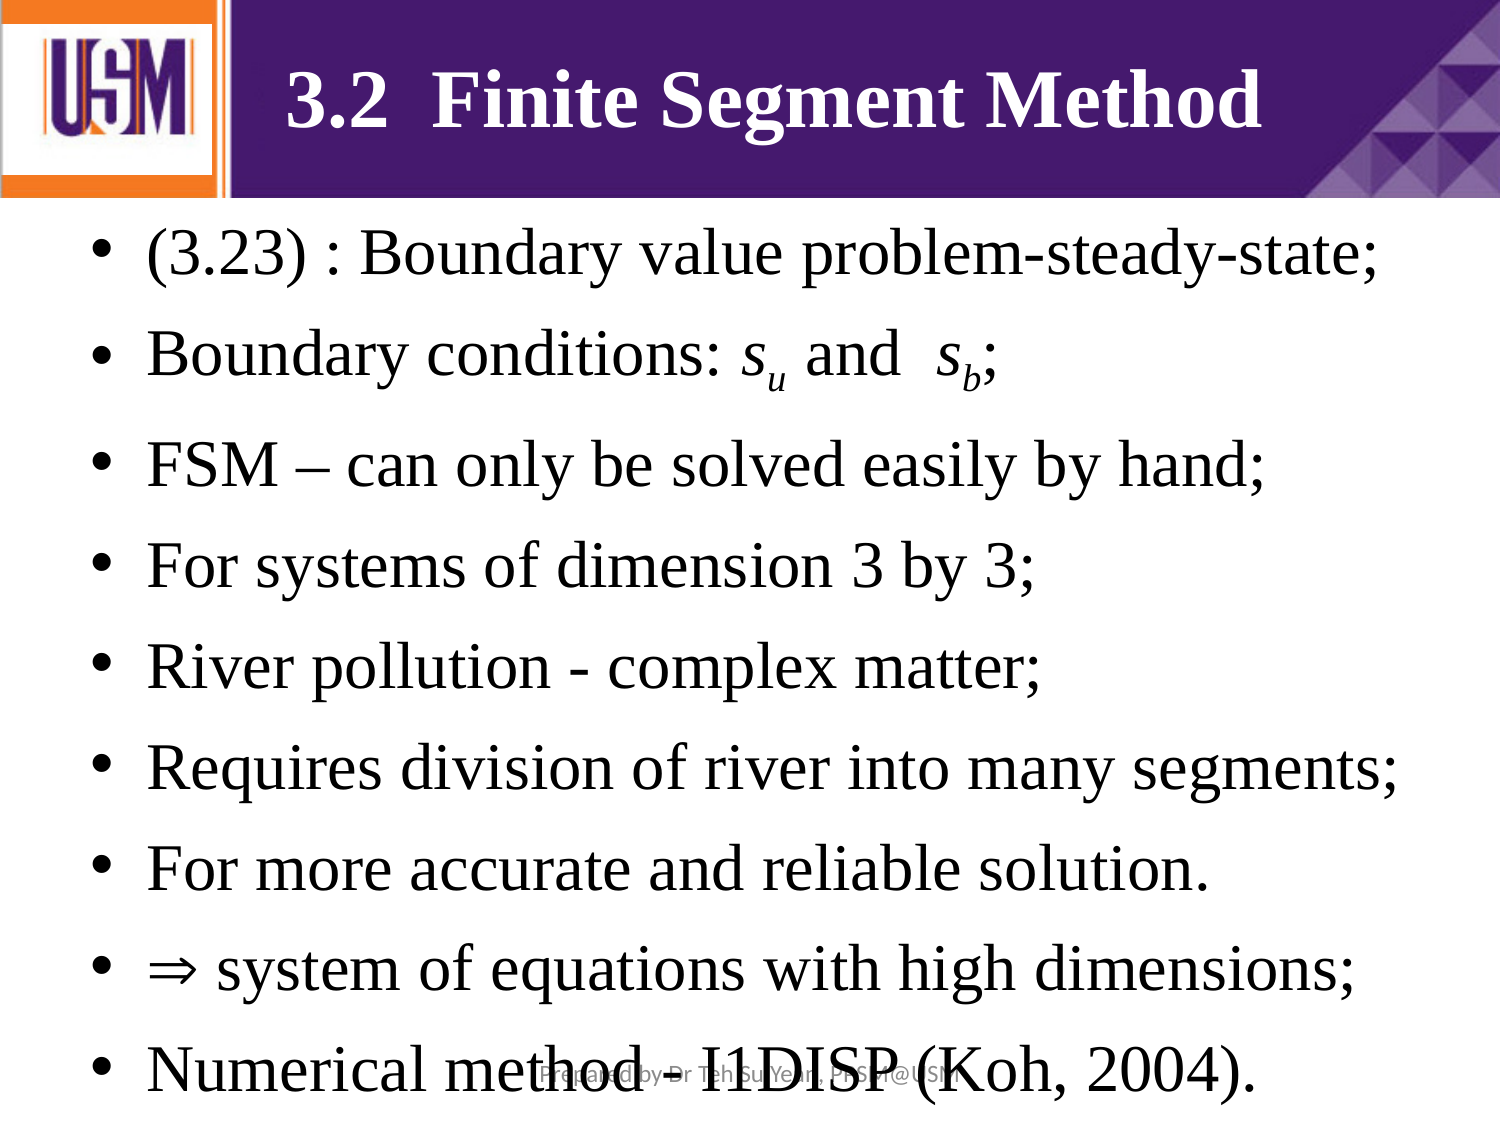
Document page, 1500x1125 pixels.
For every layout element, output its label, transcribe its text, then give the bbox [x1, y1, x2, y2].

picture [0, 0, 1500, 198]
list (3.23) : Boundary value problem-steady-state; Boundary conditions: su and sb; FSM – can only be solved easily by hand; For systems of dimension 3 by 3; River pollution - complex matter; Requires division of river into many segments; For more accurate and reliable solution.  system of equations with high dimensions; Numerical method - I1DISP (Koh, 2004). [75, 207, 1425, 980]
footer Prepared by Dr Teh Su Yean, PPSM@USM [512, 1042, 988, 1103]
